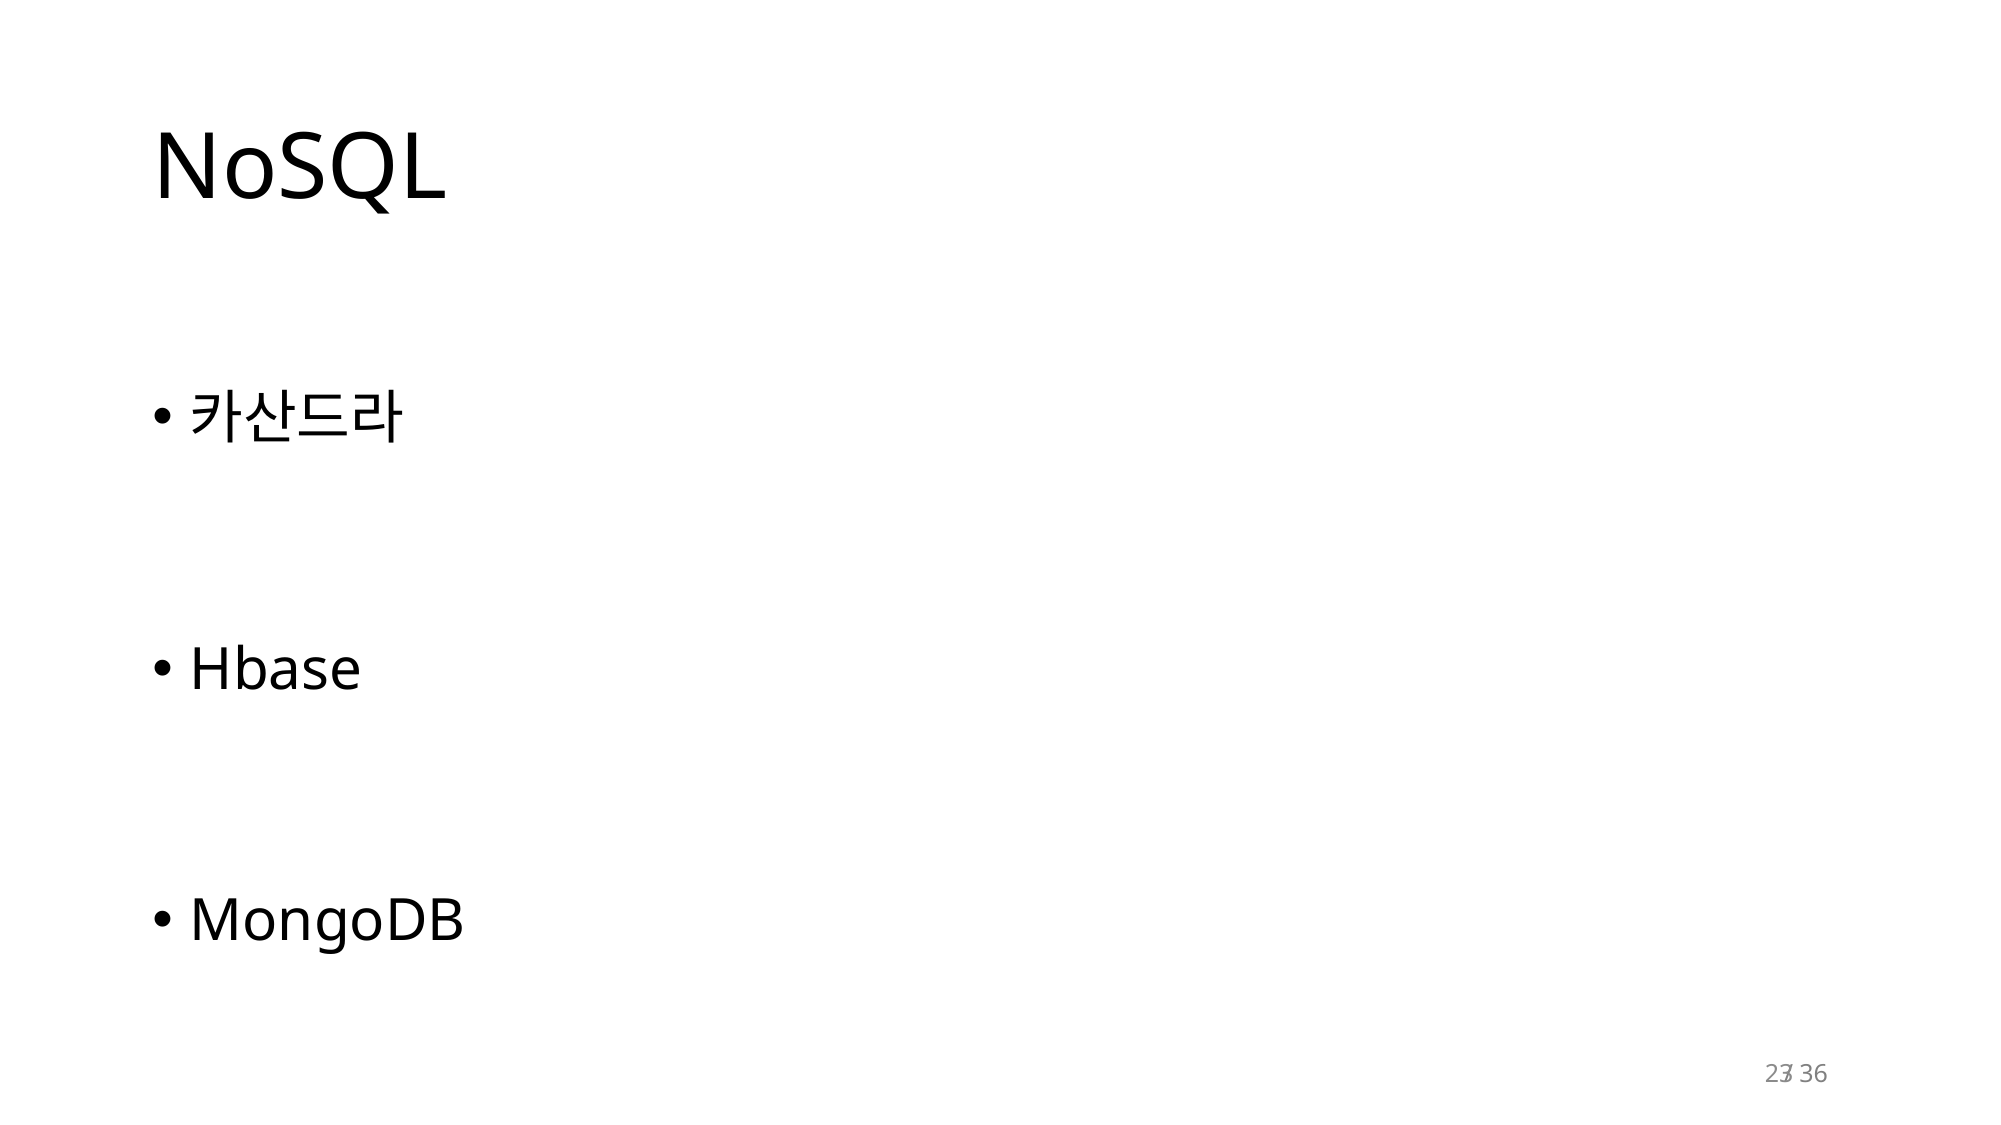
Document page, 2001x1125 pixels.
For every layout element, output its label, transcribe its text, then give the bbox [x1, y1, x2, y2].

slide_number 23 [1418, 1042, 1809, 1103]
title NoSQL [137, 59, 1863, 278]
list 카산드라 Hbase MongoDB [137, 299, 1863, 1014]
